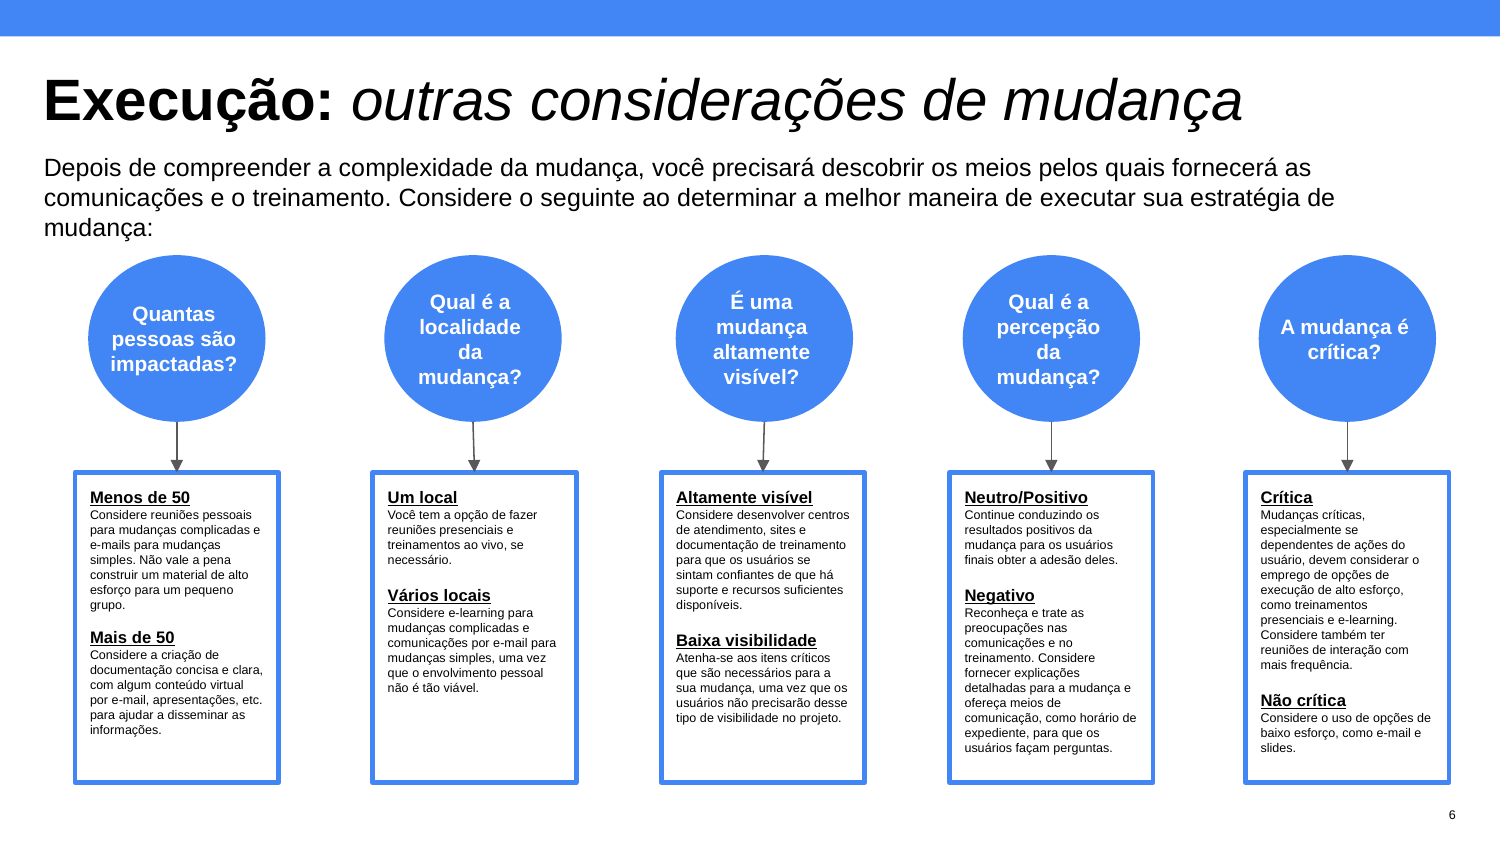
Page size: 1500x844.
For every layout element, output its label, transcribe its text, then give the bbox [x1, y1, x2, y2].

text_box Altamente visível Considere desenvolver centros de atendimento, sites e documentação de treinamento para que os usuários se sintam confiantes de que há suporte e recursos suficientes disponíveis. Baixa visibilidade Atenha-se aos itens críticos que são necessários para a sua mudança, uma vez que os usuários não precisarão desse tipo de visibilidade no projeto. [661, 472, 865, 783]
text_box Menos de 50 Considere reuniões pessoais para mudanças complicadas e e-mails para mudanças simples. Não vale a pena construir um material de alto esforço para um pequeno grupo. Mais de 50 Considere a criação de documentação concisa e clara, com algum conteúdo virtual por e-mail, apresentações, etc. para ajudar a disseminar as informações. [75, 472, 279, 783]
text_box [675, 254, 854, 423]
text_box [384, 254, 562, 423]
text_box [0, 0, 1500, 37]
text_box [74, 254, 280, 423]
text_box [962, 254, 1141, 423]
title Execução: outras considerações de mudança [43, 68, 1456, 136]
text_box Crítica Mudanças críticas, especialmente se dependentes de ações do usuário, devem considerar o emprego de opções de execução de alto esforço, como treinamentos presenciais e e-learning. Considere também ter reuniões de interação com mais frequência. Não crítica Considere o uso de opções de baixo esforço, como e-mail e slides. [1245, 472, 1450, 783]
slide_number 6 [1429, 804, 1456, 825]
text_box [1255, 254, 1439, 423]
text_box Um local Você tem a opção de fazer reuniões presenciais e treinamentos ao vivo, se necessário. Vários locais Considere e-learning para mudanças complicadas e comunicações por e-mail para mudanças simples, uma vez que o envolvimento pessoal não é tão viável. [372, 472, 577, 783]
list Depois de compreender a complexidade da mudança, você precisará descobrir os meios pelos quais fornecerá as comunicações e o treinamento. Considere o seguinte ao determinar a melhor maneira de executar sua estratégia de mudança: [43, 151, 1456, 231]
text_box Neutro/Positivo Continue conduzindo os resultados positivos da mudança para os usuários finais obter a adesão deles. Negativo Reconheça e trate as preocupações nas comunicações e no treinamento. Considere fornecer explicações detalhadas para a mudança e ofereça meios de comunicação, como horário de expediente, para que os usuários façam perguntas. [949, 472, 1154, 783]
